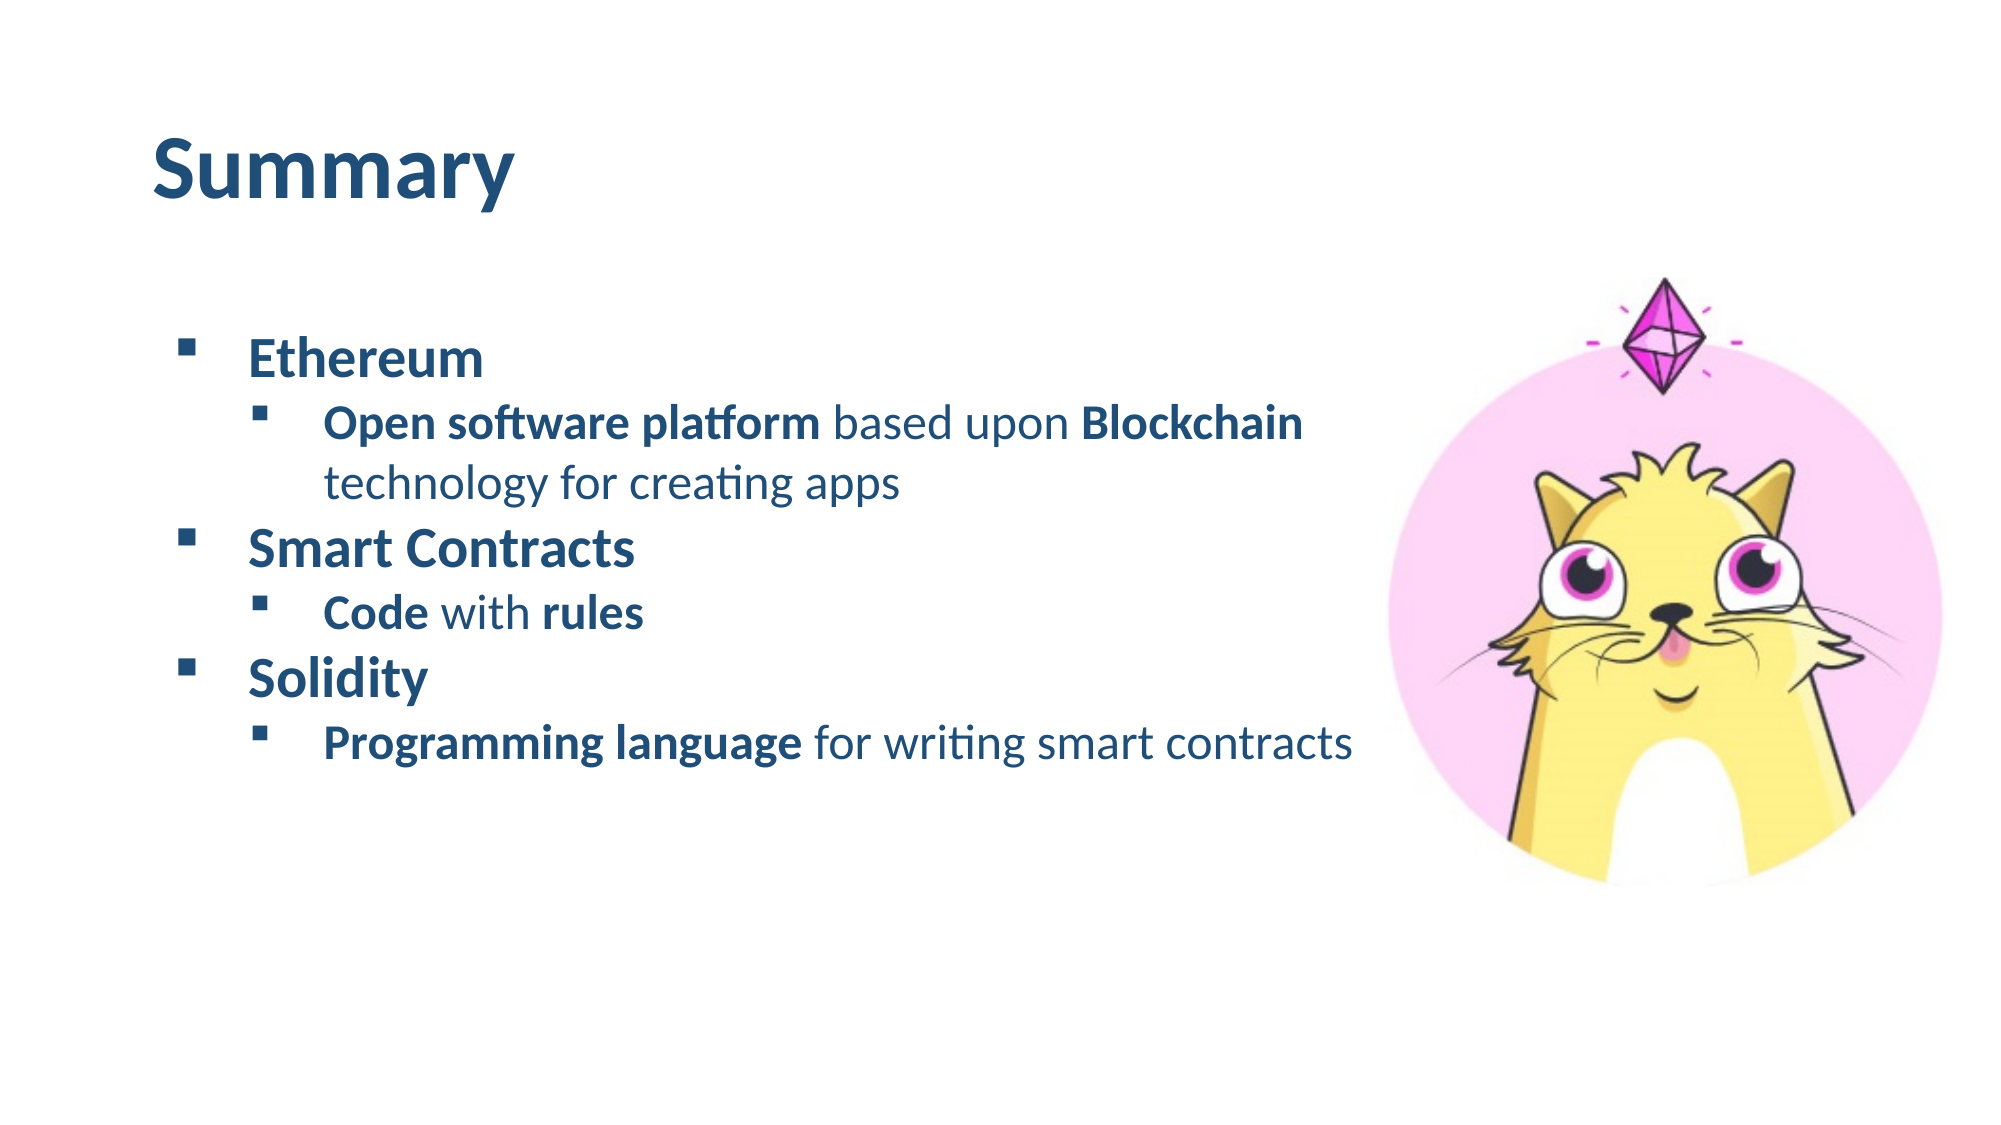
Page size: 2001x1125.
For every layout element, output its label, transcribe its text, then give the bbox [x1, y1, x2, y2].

text_box Ethereum Open software platform based upon Blockchain technology for creating apps Smart Contracts Code with rules Solidity Programming language for writing smart contracts [159, 312, 1384, 777]
picture [1384, 277, 1946, 886]
title Summary [137, 59, 1863, 278]
